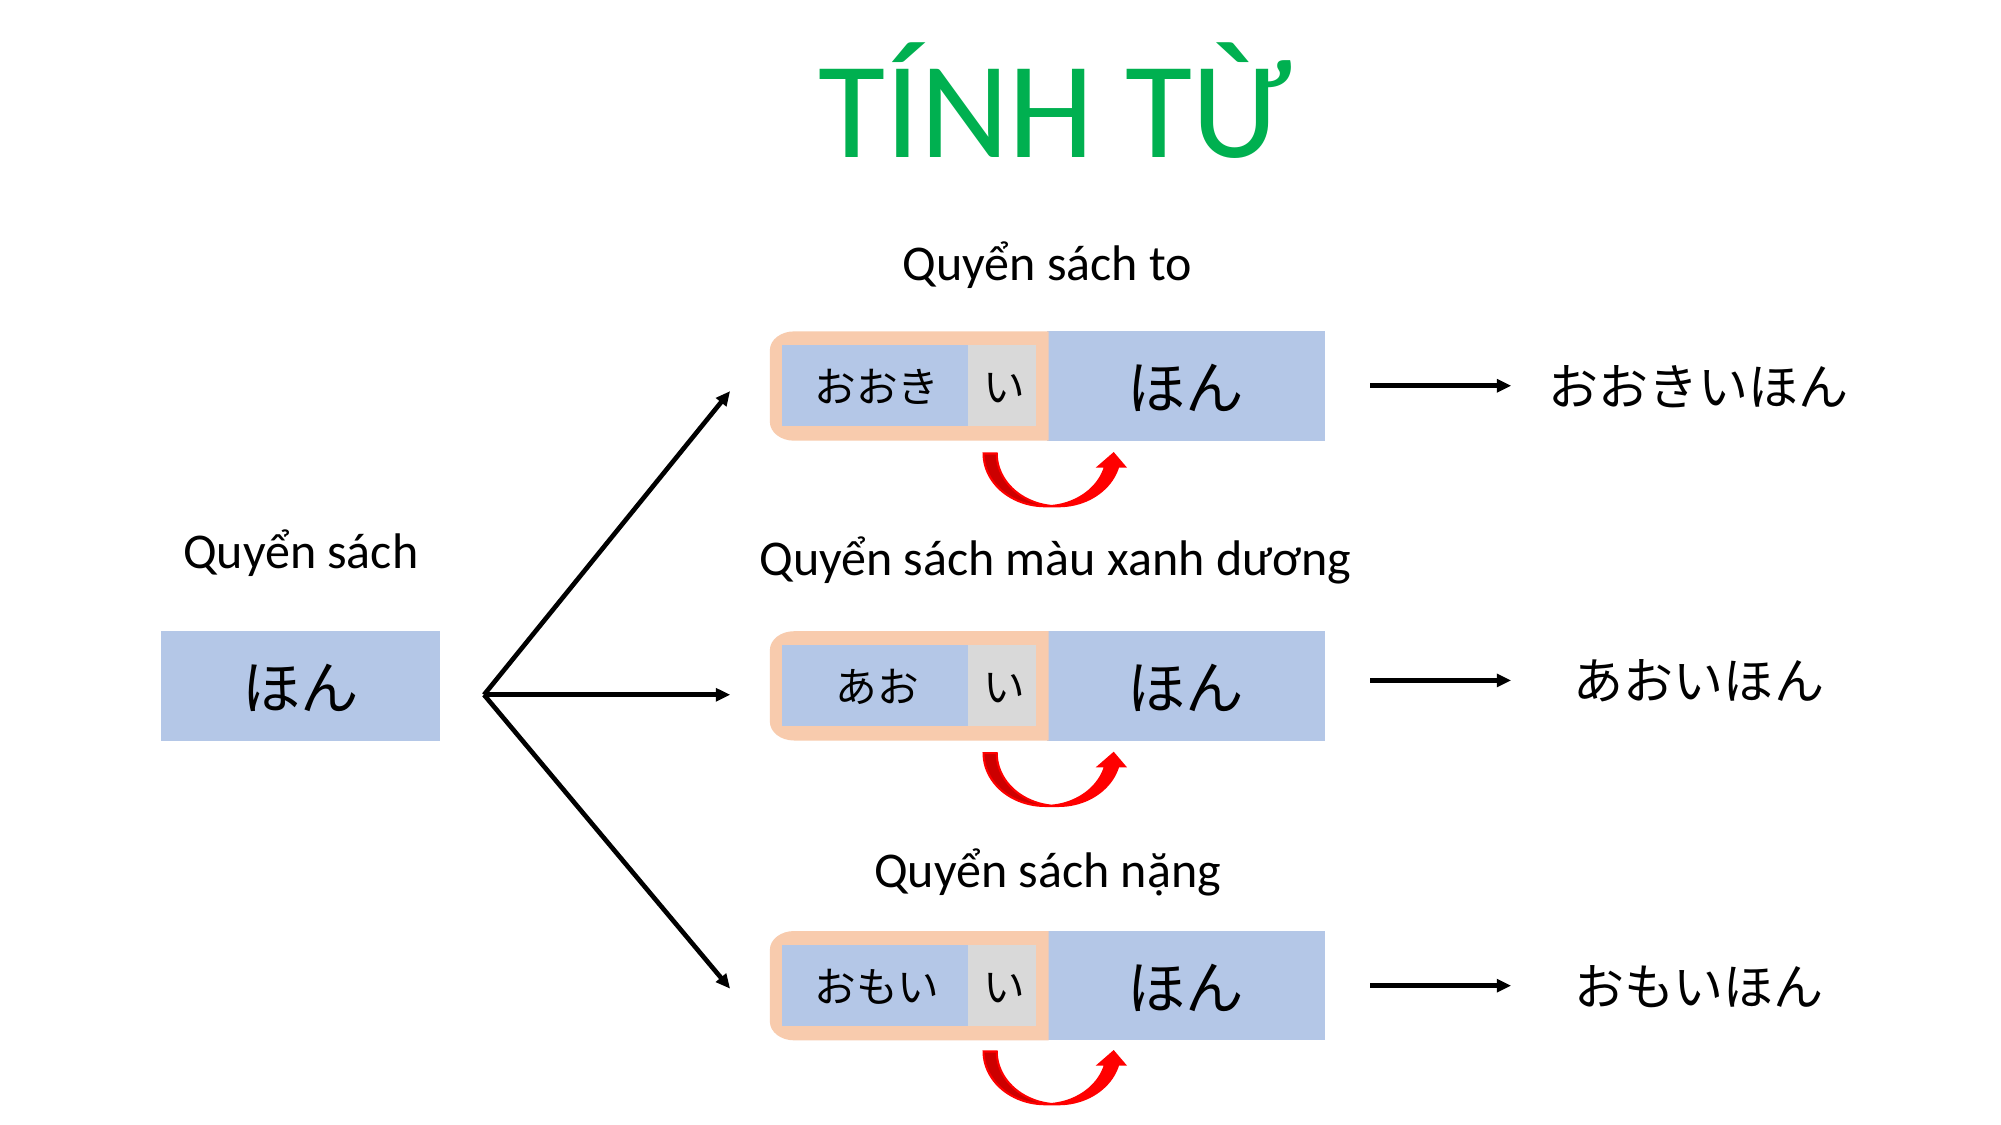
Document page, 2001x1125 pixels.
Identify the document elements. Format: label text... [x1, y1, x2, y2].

text_box い [968, 645, 1036, 726]
text_box ほん [1049, 931, 1325, 1040]
text_box Quyển sách to [855, 222, 1240, 298]
text_box TÍNH TỪ [305, 31, 1806, 220]
text_box あお [782, 645, 968, 726]
text_box [769, 931, 1049, 1041]
text_box [982, 452, 1128, 508]
text_box [982, 751, 1128, 808]
text_box Quyển sách [53, 511, 483, 586]
text_box ほん [161, 631, 440, 741]
text_box い [968, 345, 1036, 426]
text_box ほん [1049, 631, 1325, 741]
text_box Quyển sách màu xanh dương [730, 517, 1381, 593]
text_box い [968, 945, 1036, 1026]
text_box おおき [782, 345, 968, 426]
text_box Quyển sách nặng [855, 830, 1240, 905]
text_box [483, 391, 730, 694]
text_box [769, 331, 1049, 441]
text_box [483, 694, 730, 989]
text_box おおきいほん [1451, 347, 1947, 423]
text_box おもいほん [1451, 947, 1947, 1023]
text_box ほん [1049, 331, 1325, 441]
text_box あおいほん [1451, 642, 1947, 718]
text_box おもい [782, 945, 968, 1026]
text_box [982, 1050, 1128, 1106]
text_box [769, 631, 1049, 741]
